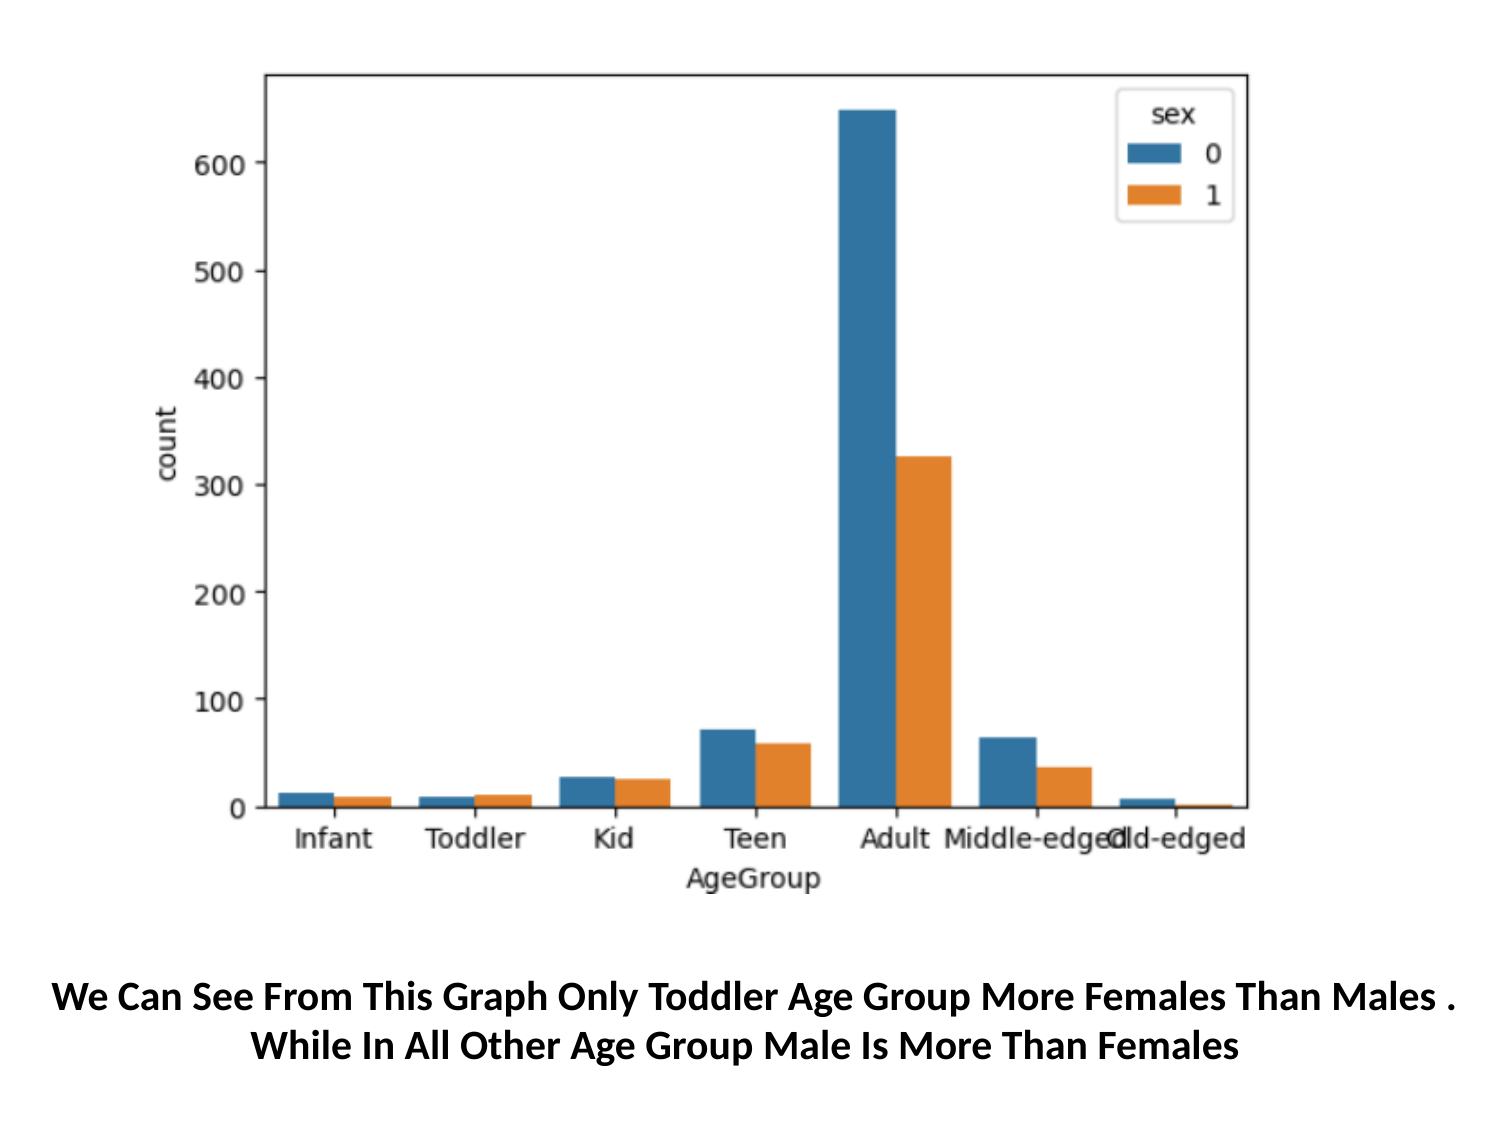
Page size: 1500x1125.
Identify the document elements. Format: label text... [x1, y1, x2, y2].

picture [138, 46, 1362, 894]
text_box We Can See From This Graph Only Toddler Age Group More Females Than Males . While In All Other Age Group Male Is More Than Females [0, 960, 1500, 1076]
